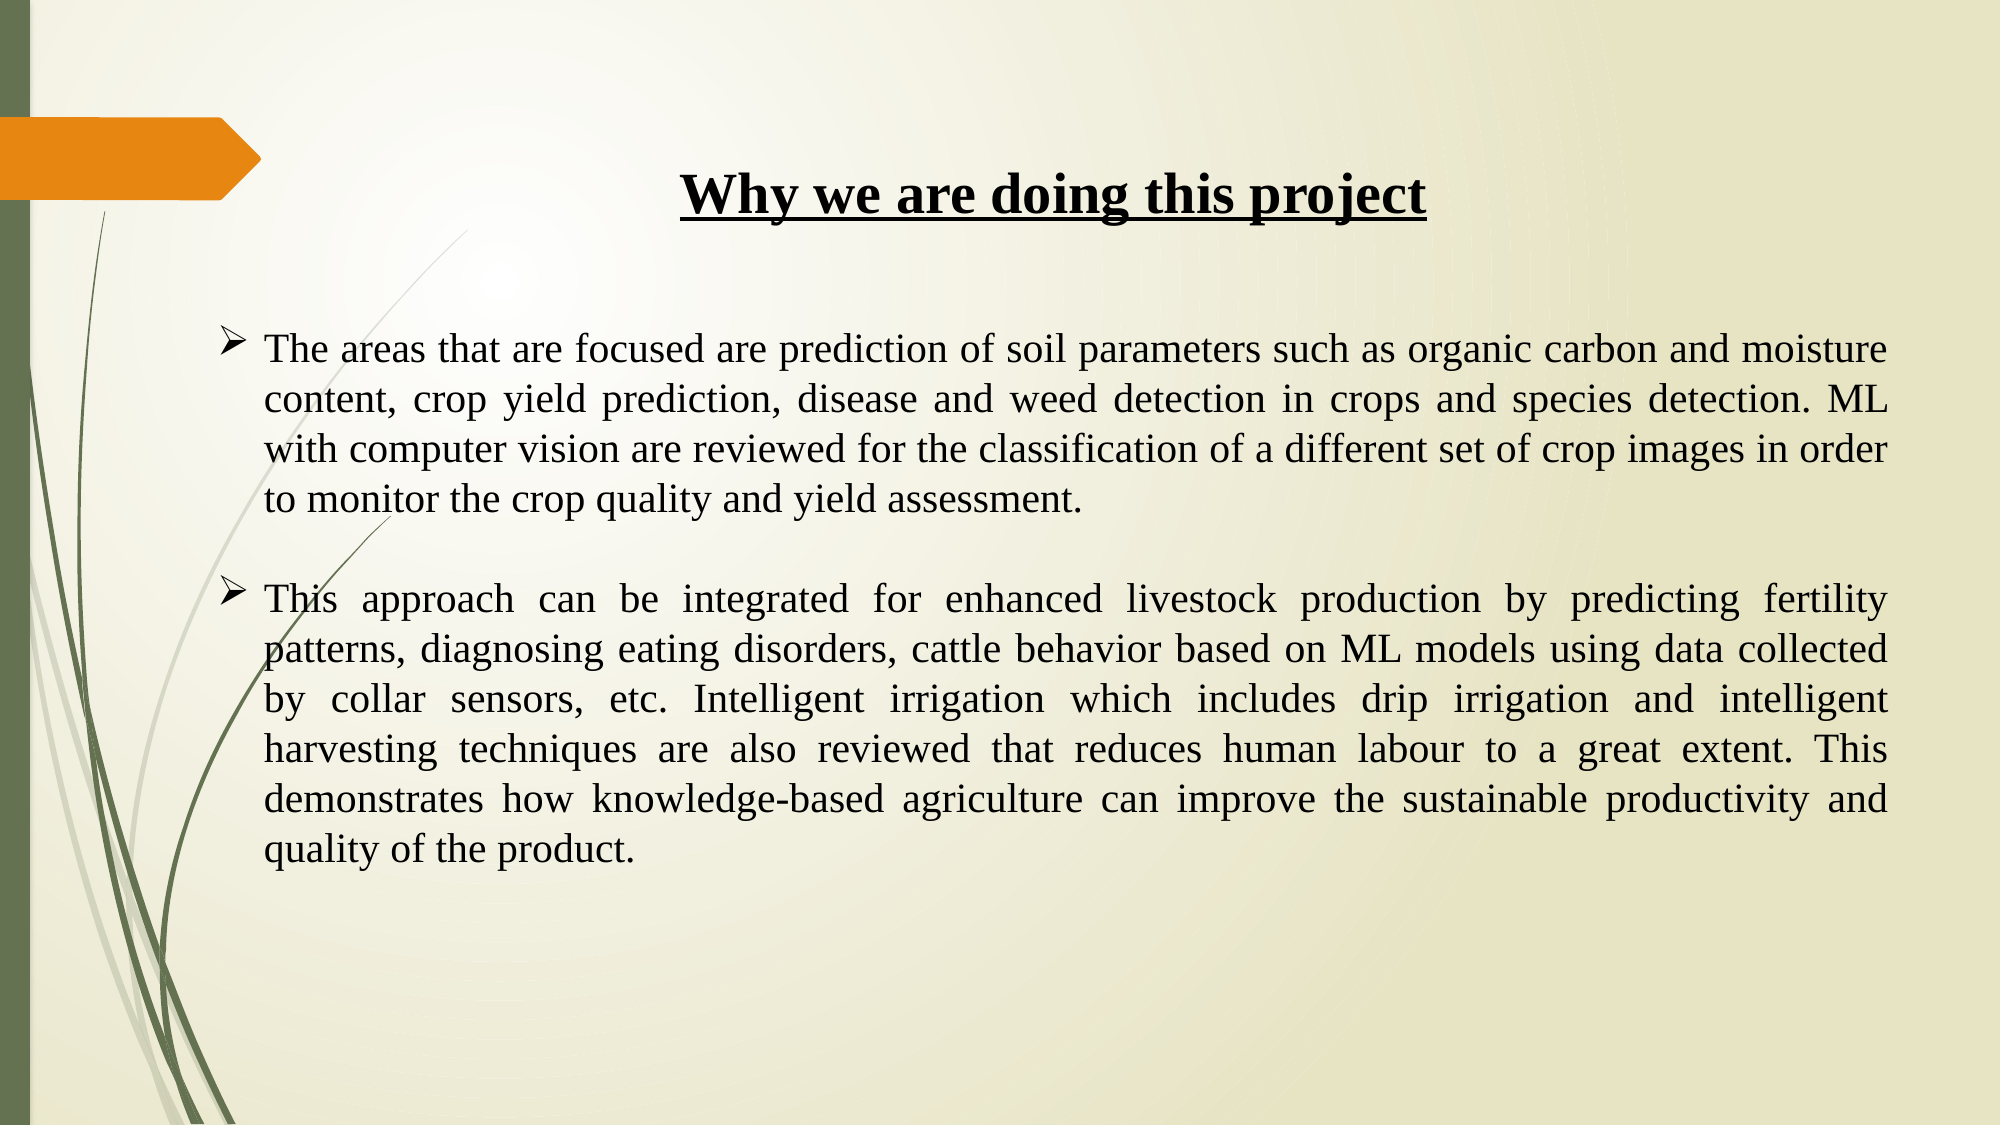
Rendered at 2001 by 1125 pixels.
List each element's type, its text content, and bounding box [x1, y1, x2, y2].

text_box Why we are doing this project The areas that are focused are prediction of soil parameters such as organic carbon and moisture content, crop yield prediction, disease and weed detection in crops and species detection. ML with computer vision are reviewed for the classification of a different set of crop images in order to monitor the crop quality and yield assessment. This approach can be integrated for enhanced livestock production by predicting fertility patterns, diagnosing eating disorders, cattle behavior based on ML models using data collected by collar sensors, etc. Intelligent irrigation which includes drip irrigation and intelligent harvesting techniques are also reviewed that reduces human labour to a great extent. This demonstrates how knowledge-based agriculture can improve the sustainable productivity and quality of the product. [202, 148, 1905, 879]
